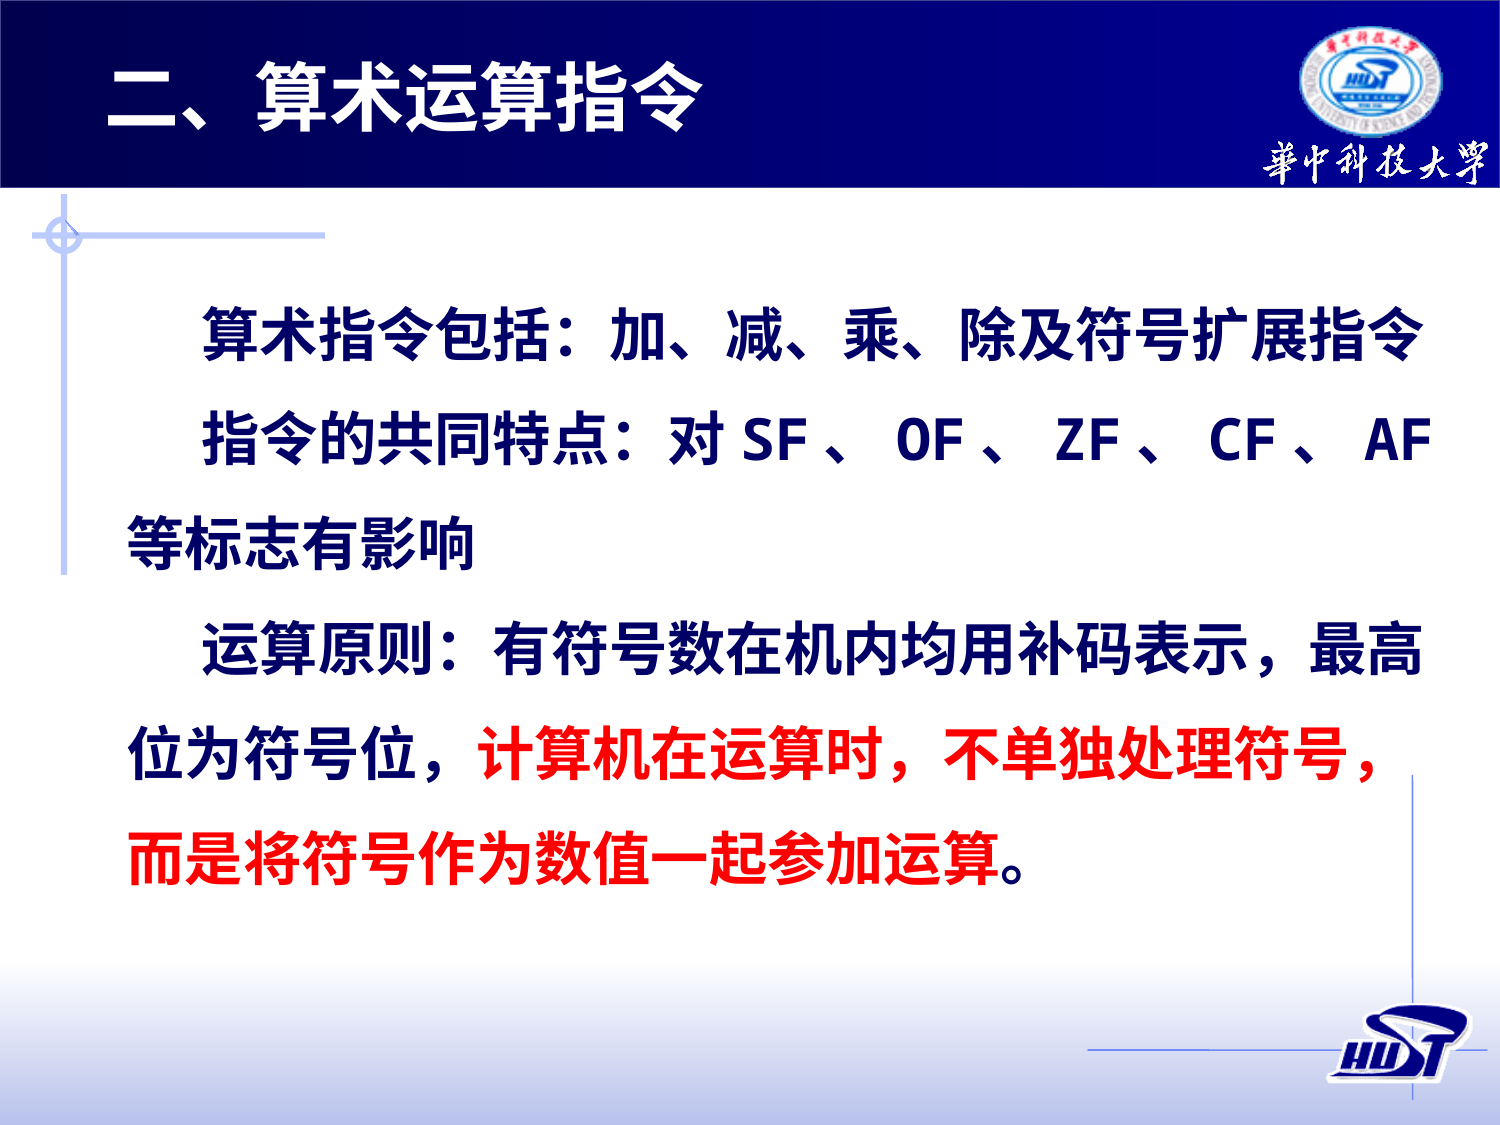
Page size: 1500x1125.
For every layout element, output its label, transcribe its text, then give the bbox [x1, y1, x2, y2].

picture [1299, 26, 1443, 138]
text_box 算术指令包括：加、减、乘、除及符号扩展指令 指令的共同特点：对SF、OF、ZF、CF、AF等标志有影响 运算原则：有符号数在机内均用补码表示，最高位为符号位，计算机在运算时，不单独处理符号，而是将符号作为数值一起参加运算。 [111, 255, 1471, 870]
text_box 二、算术运算指令 [89, 42, 1308, 148]
picture [1262, 140, 1488, 185]
